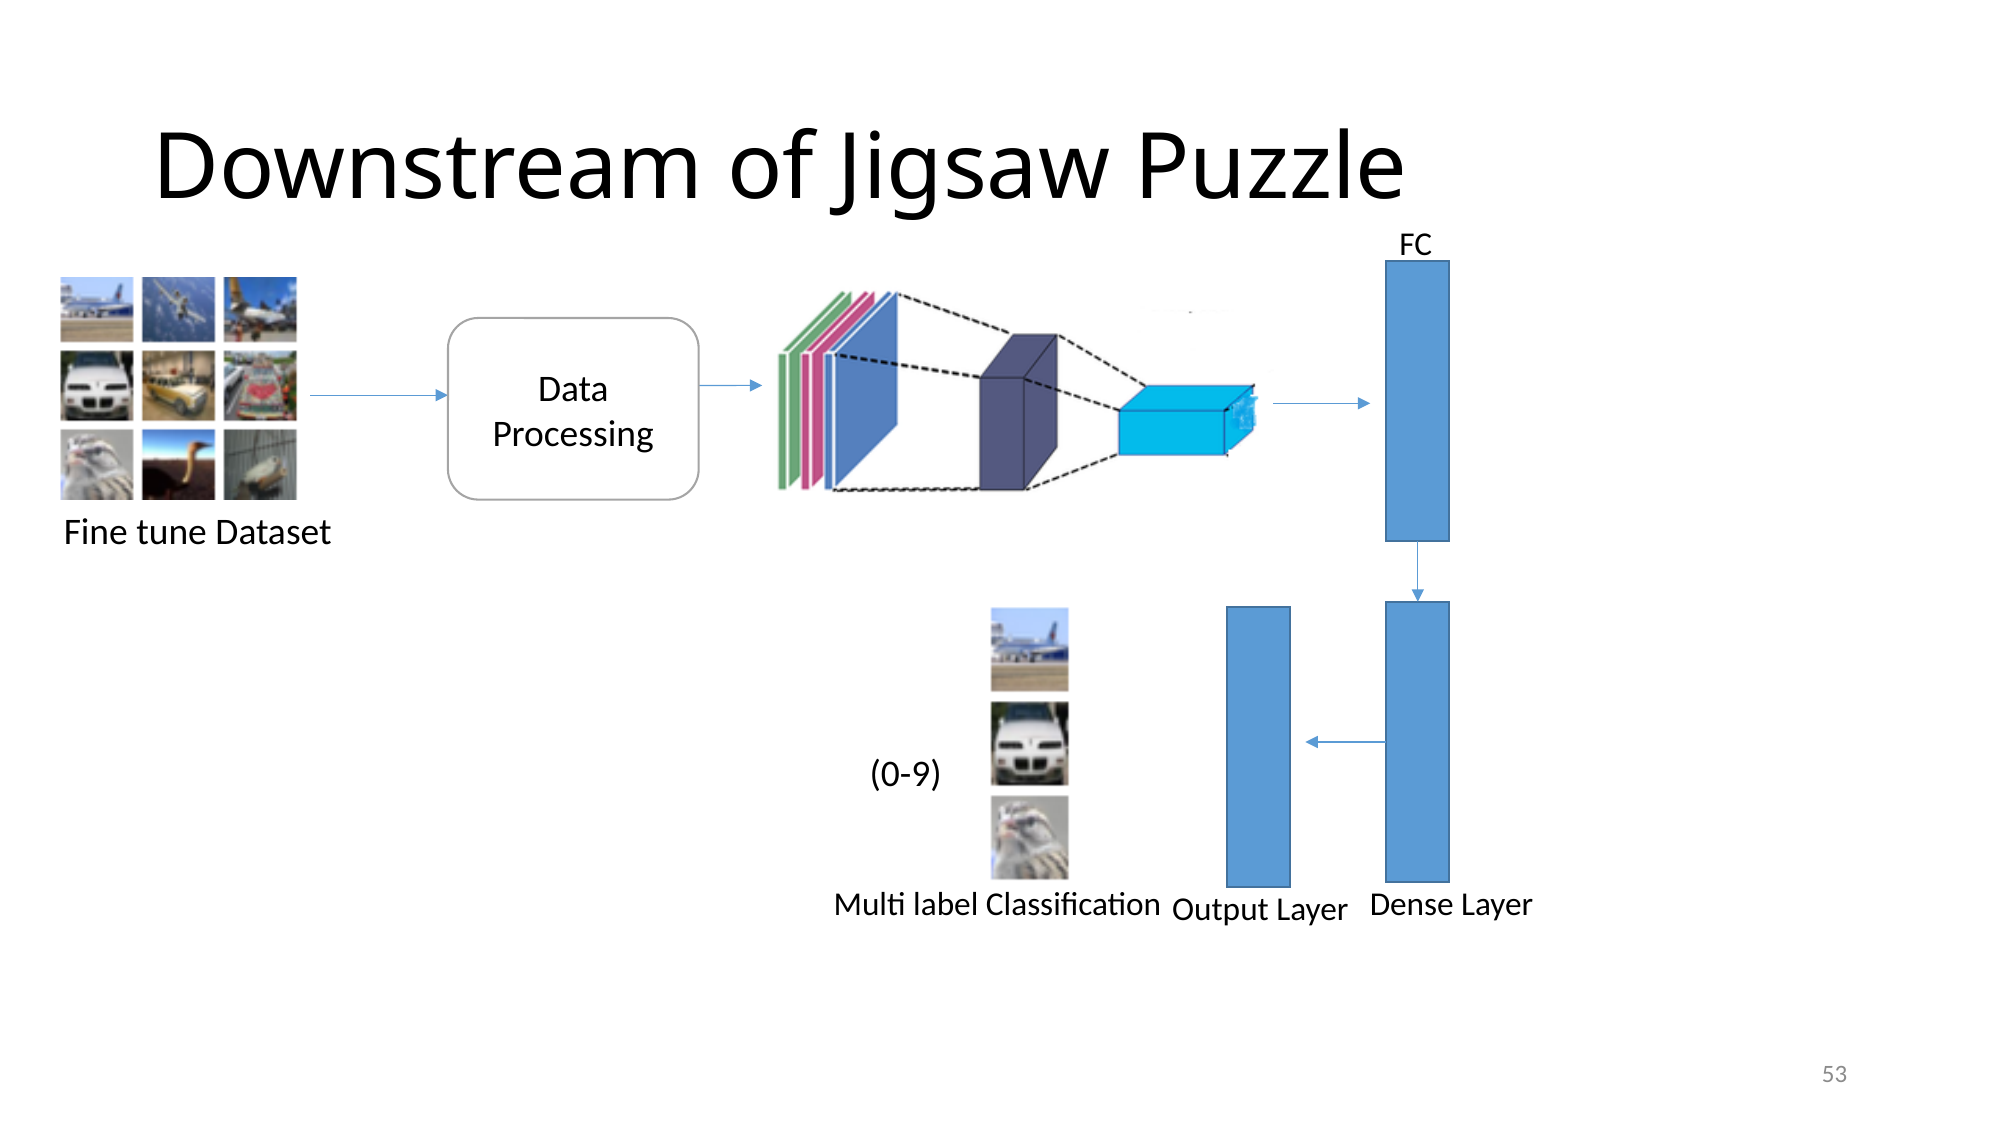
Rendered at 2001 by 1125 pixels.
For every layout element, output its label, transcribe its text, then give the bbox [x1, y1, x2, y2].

title Downstream of Jigsaw Puzzle [137, 59, 1863, 278]
text_box FC [1384, 215, 1448, 270]
text_box [1385, 601, 1450, 874]
text_box Output Layer [1157, 880, 1364, 935]
picture [987, 606, 1074, 888]
text_box Dense Layer [1355, 874, 1549, 930]
text_box Multi label Classification [818, 874, 1177, 930]
slide_number 53 [1412, 1042, 1863, 1103]
text_box [1226, 606, 1291, 880]
picture [762, 271, 1274, 500]
text_box (0-9) [854, 741, 957, 802]
text_box Data Processing [446, 316, 700, 501]
text_box [1385, 260, 1450, 542]
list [59, 277, 304, 500]
text_box Fine tune Dataset [49, 499, 348, 560]
